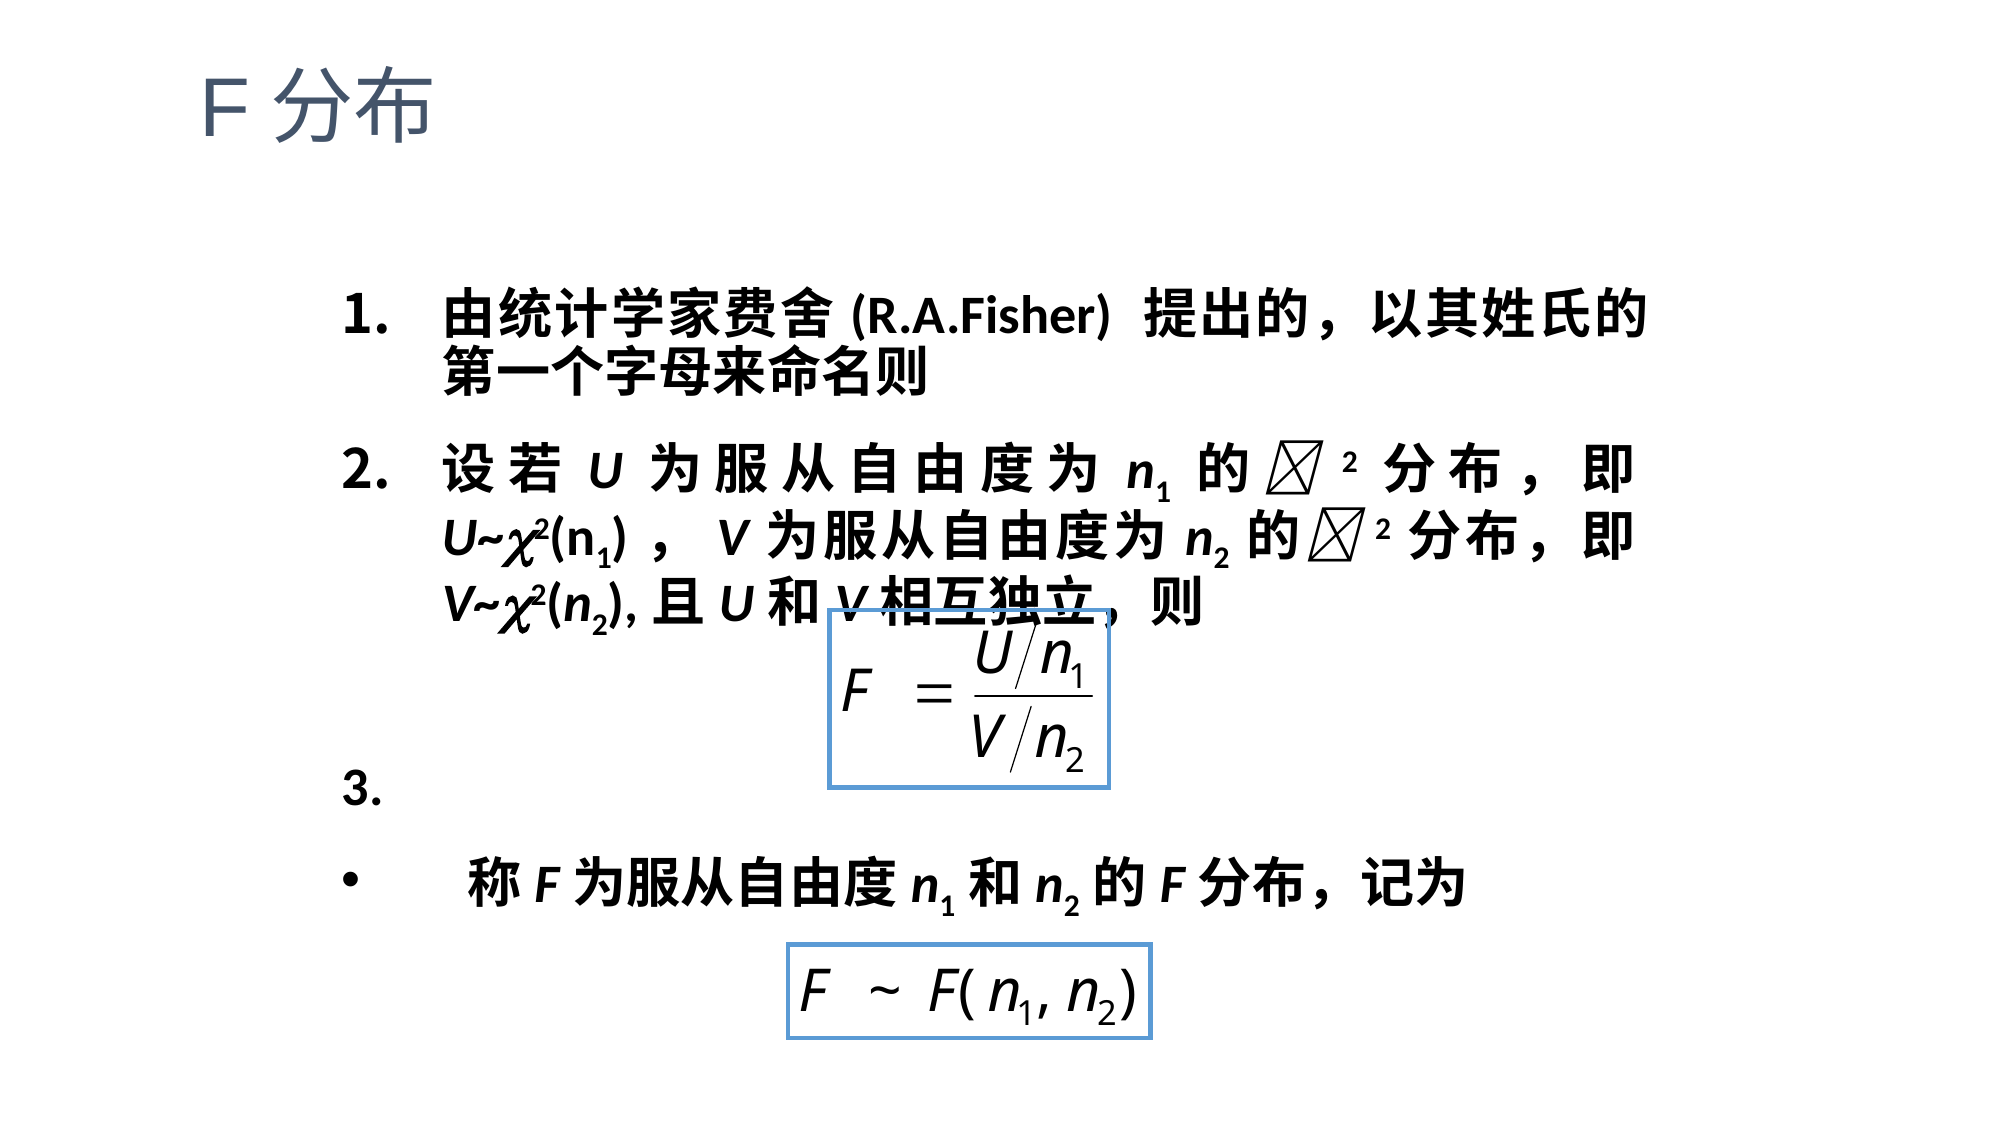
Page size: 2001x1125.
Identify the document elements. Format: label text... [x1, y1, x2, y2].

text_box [831, 612, 1107, 786]
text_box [790, 946, 1149, 1036]
list 由统计学家费舍(R.A.Fisher) 提出的，以其姓氏的第一个字母来命名则 设若U为服从自由度为n1的2分布，即U~2(n1)，V为服从自由度为n2的2分布，即V~2(n2),且U和V相互独立，则 称F为服从自由度n1和n2的F分布，记为 [326, 278, 1665, 992]
title F分布 [184, 51, 470, 167]
